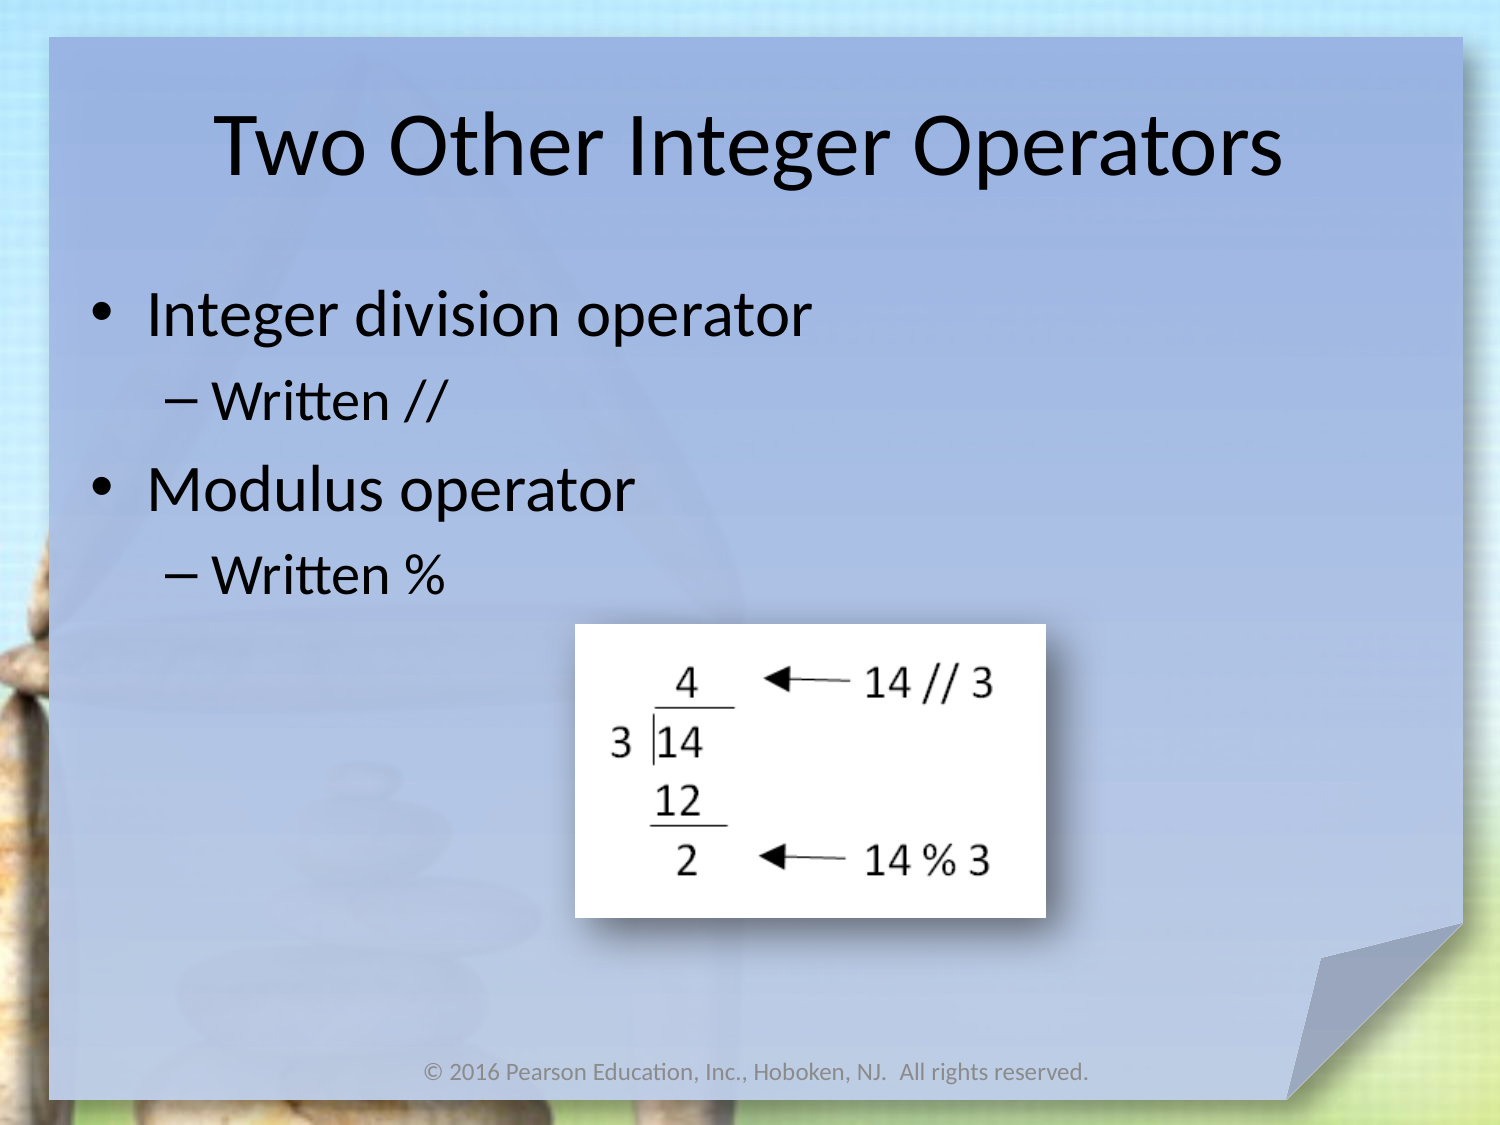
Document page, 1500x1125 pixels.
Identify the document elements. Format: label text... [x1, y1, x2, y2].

picture [0, 0, 1500, 1125]
list Integer division operator Written // Modulus operator Written % [74, 262, 1426, 1006]
footer © 2016 Pearson Education, Inc., Hoboken, NJ. All rights reserved. [81, 1050, 1432, 1091]
title Two Other Integer Operators [74, 44, 1426, 233]
